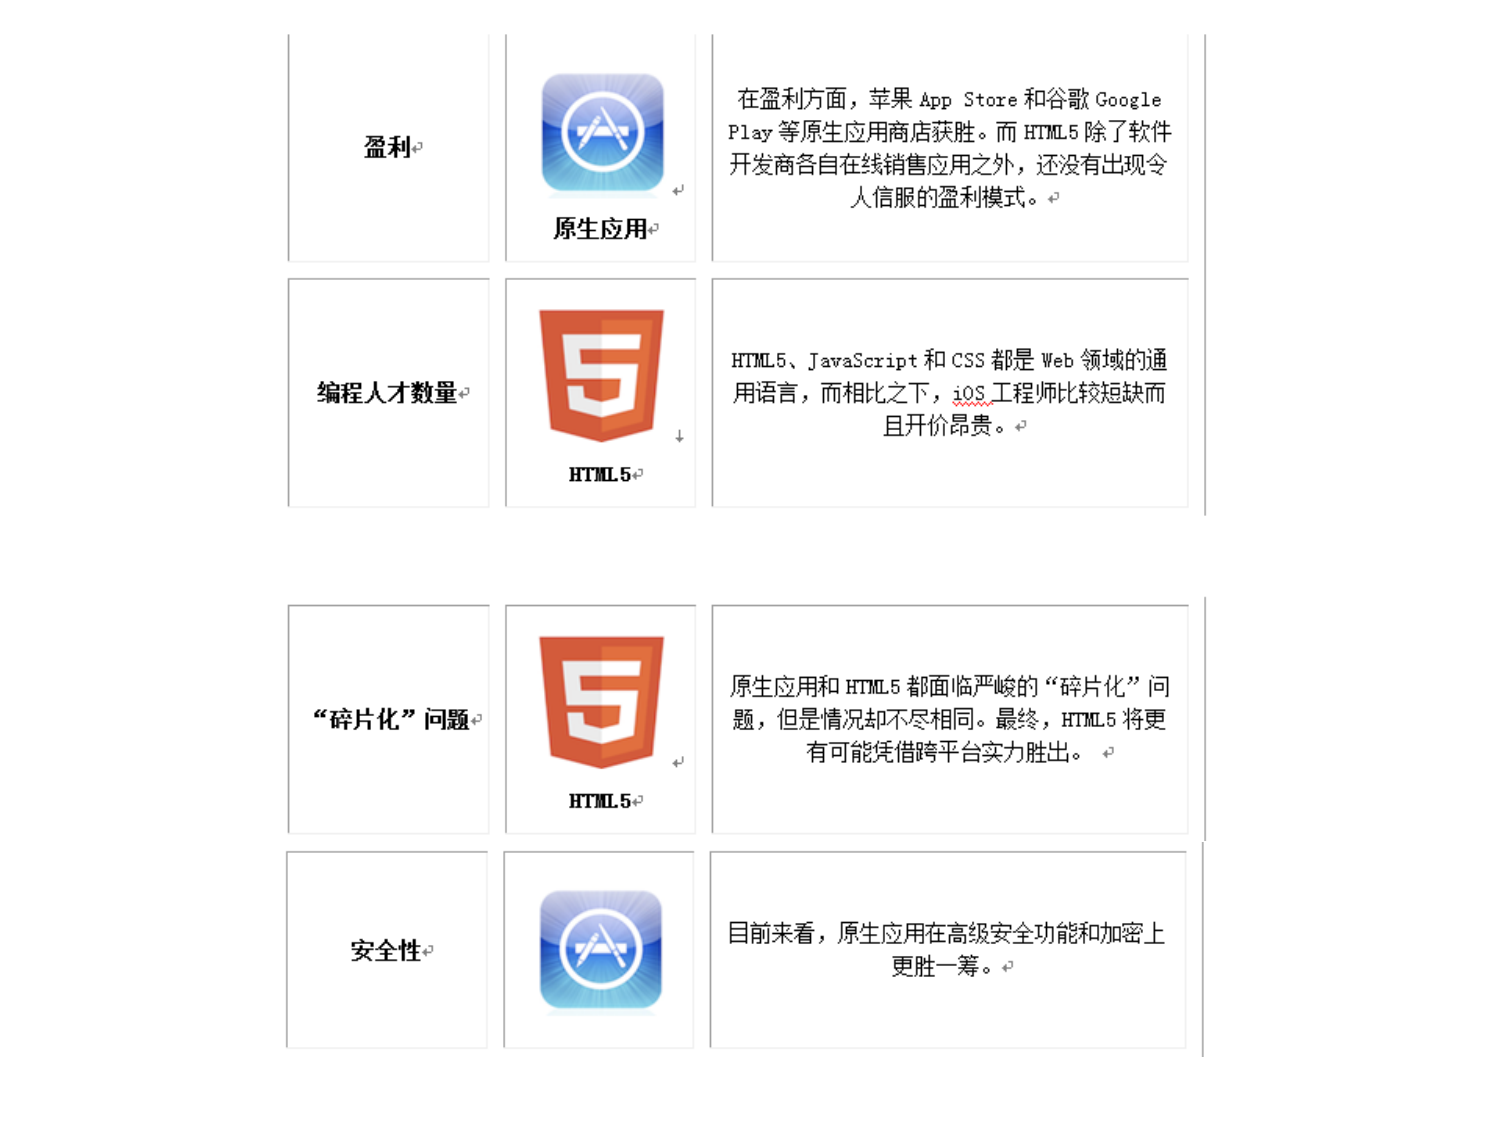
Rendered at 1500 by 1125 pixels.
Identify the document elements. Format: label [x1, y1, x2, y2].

picture [274, 18, 1215, 1057]
